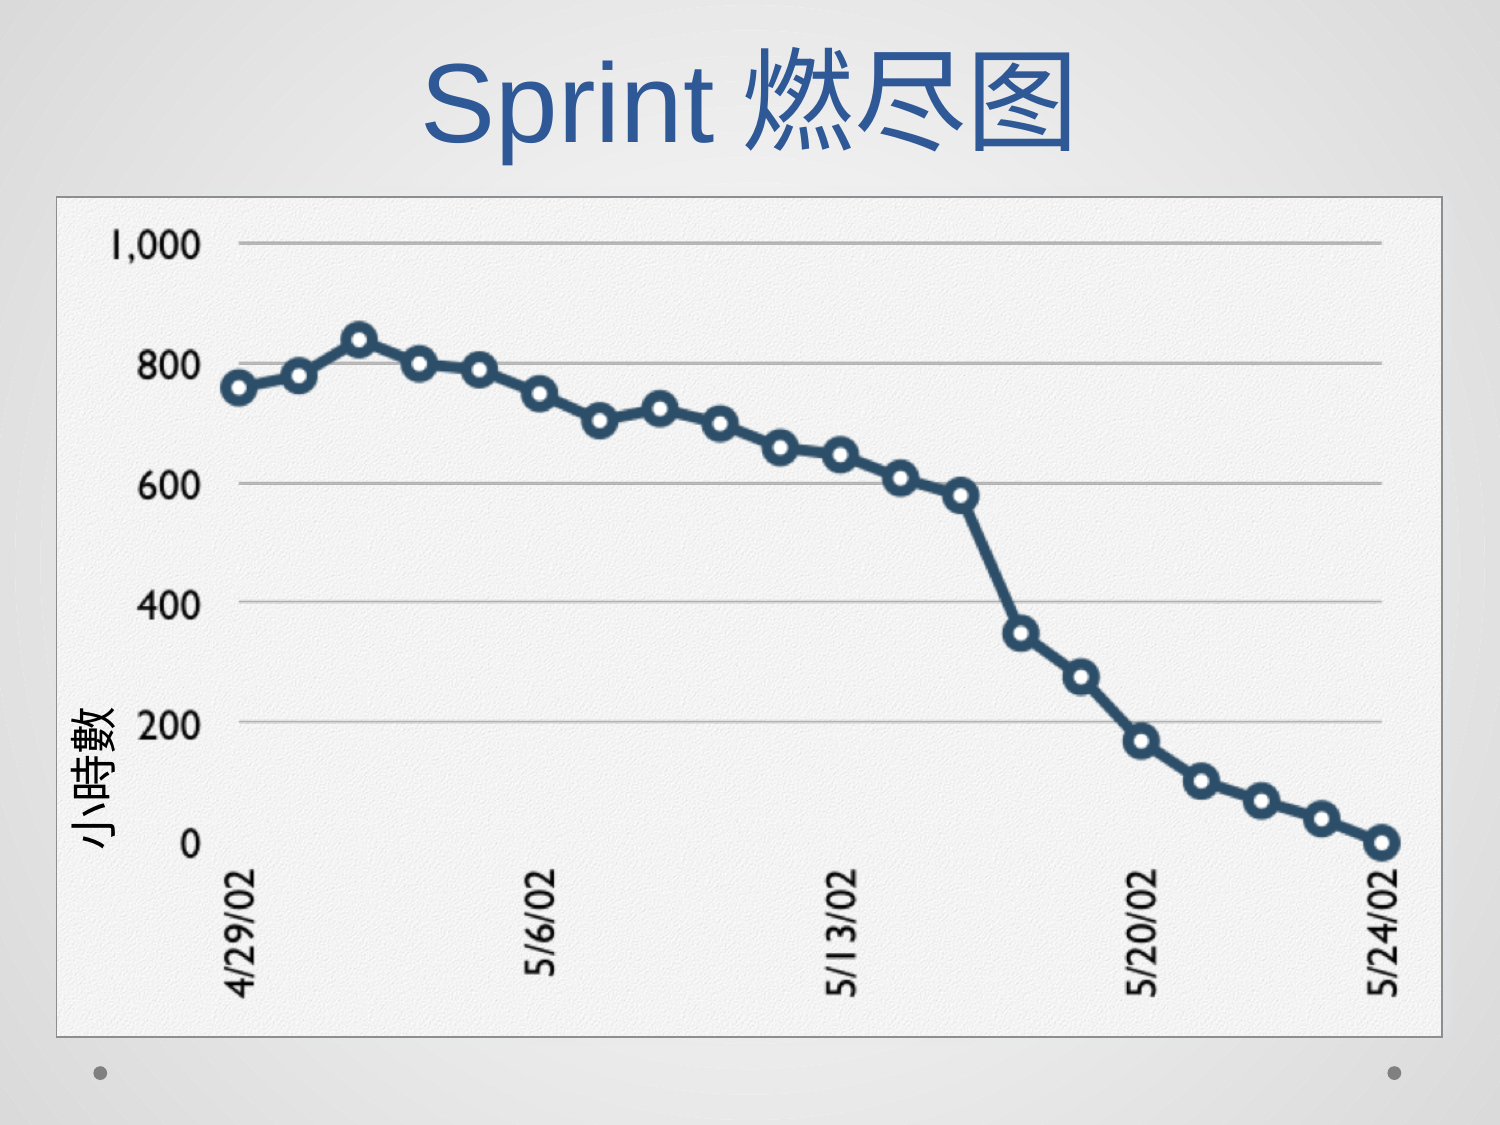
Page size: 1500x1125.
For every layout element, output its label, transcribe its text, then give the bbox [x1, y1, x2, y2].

text_box [56, 196, 1442, 1037]
title Sprint燃尽图 [75, 0, 1425, 173]
text_box 小時數 [59, 233, 67, 851]
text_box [72, 186, 1493, 1025]
